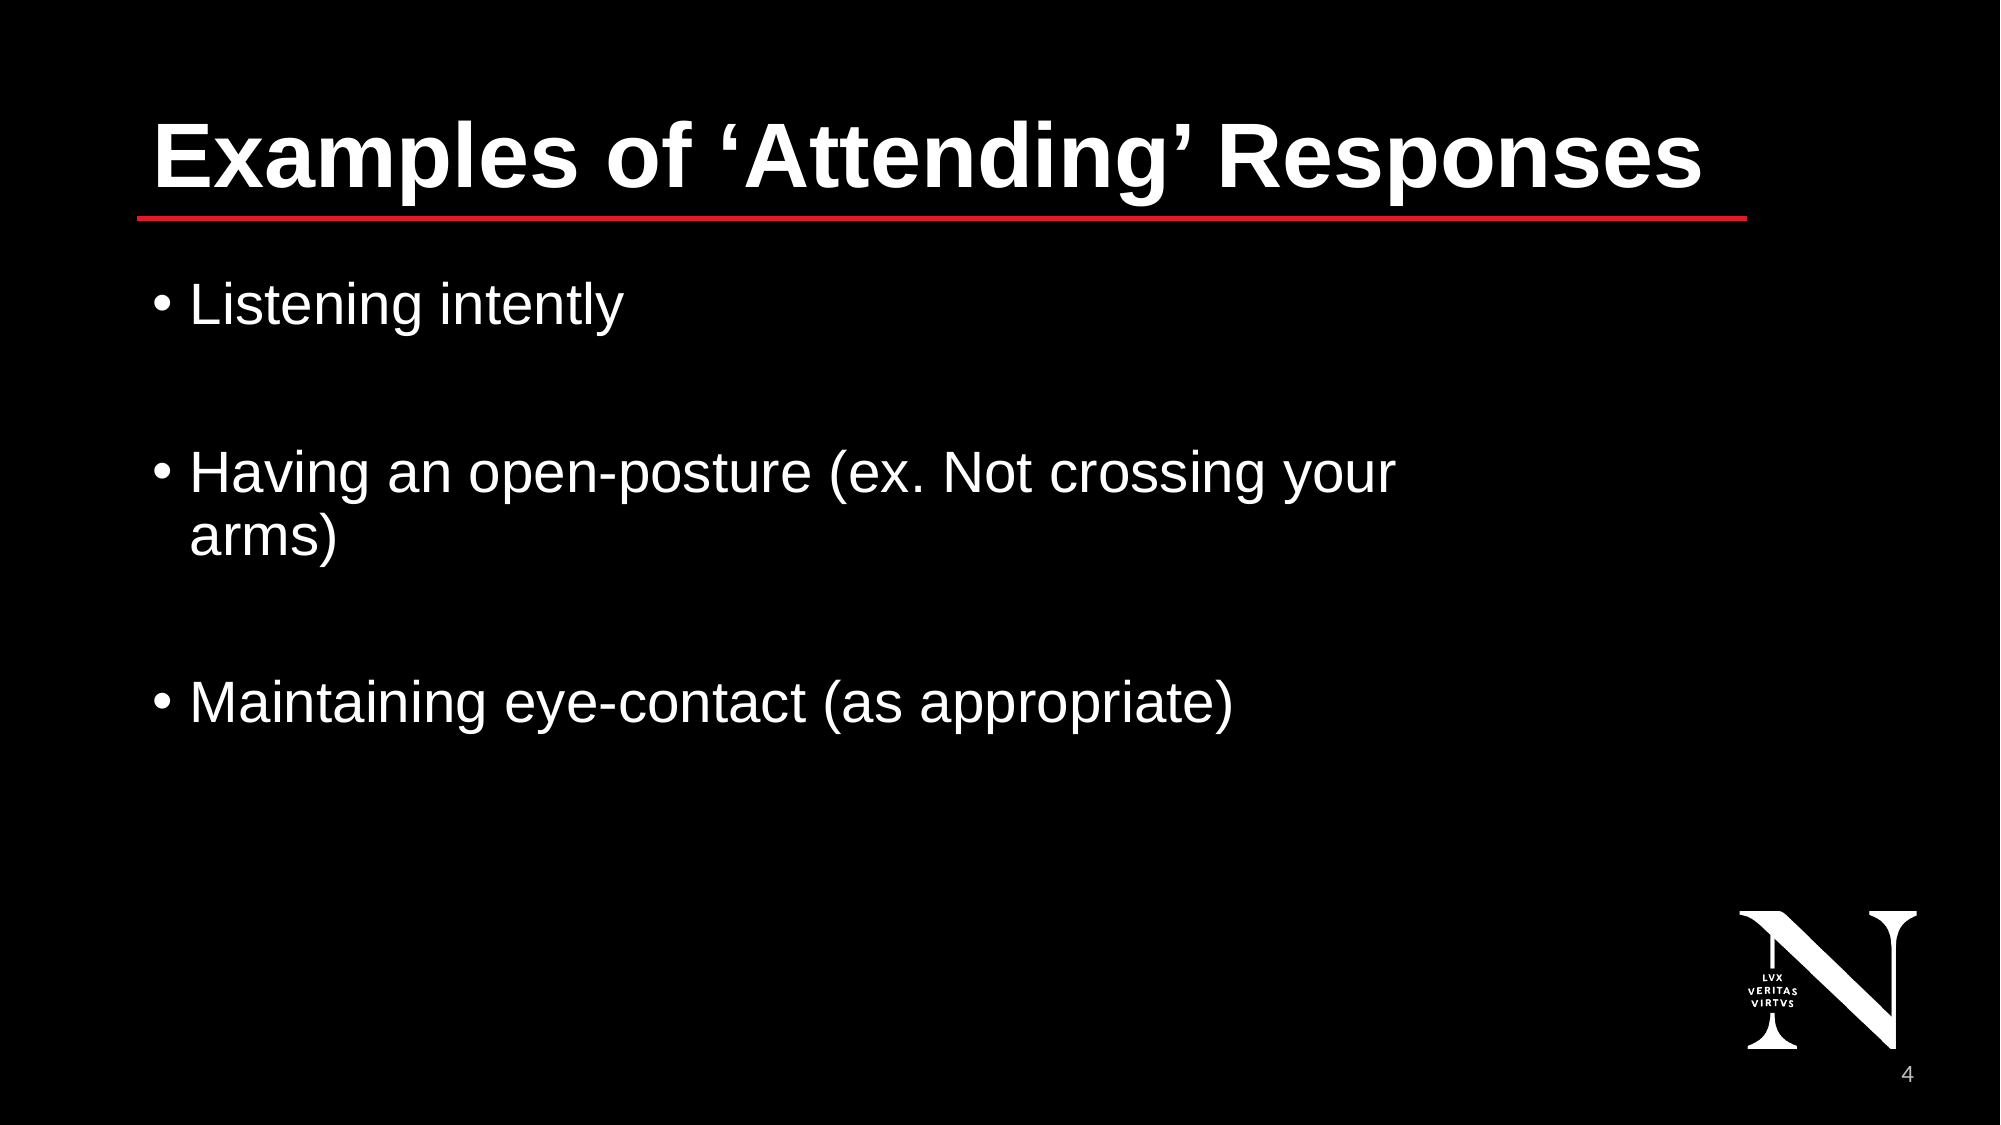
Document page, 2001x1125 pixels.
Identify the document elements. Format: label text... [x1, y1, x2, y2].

list Listening intently Having an open-posture (ex. Not crossing your arms) Maintaining eye-contact (as appropriate) [137, 267, 1488, 977]
slide_number 5 [1479, 1042, 1930, 1103]
title Examples of ‘Attending’ Responses [137, 49, 1863, 267]
